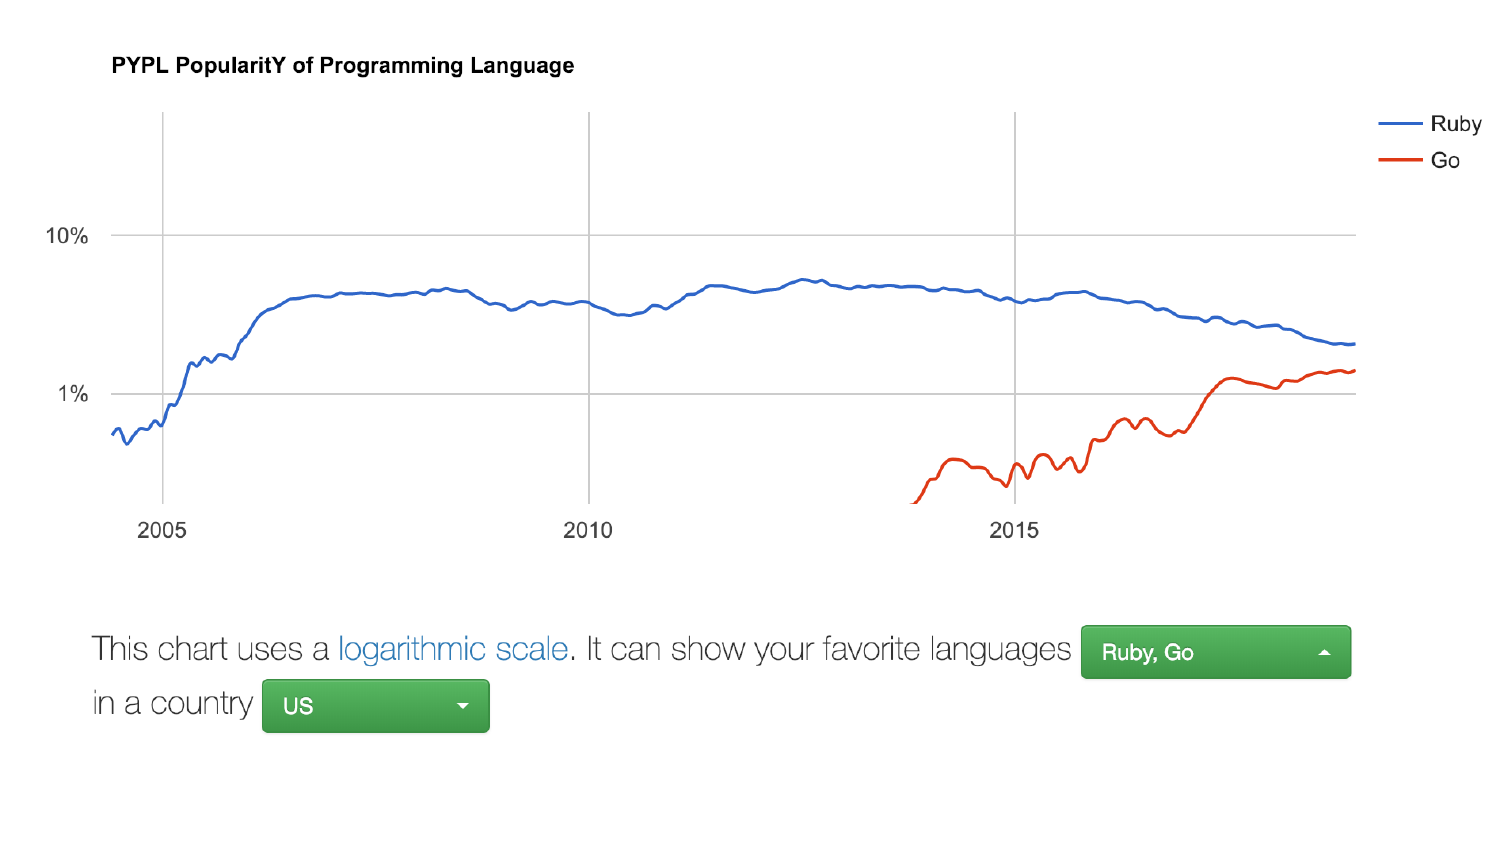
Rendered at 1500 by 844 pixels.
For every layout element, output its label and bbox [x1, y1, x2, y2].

picture [0, 31, 1500, 750]
